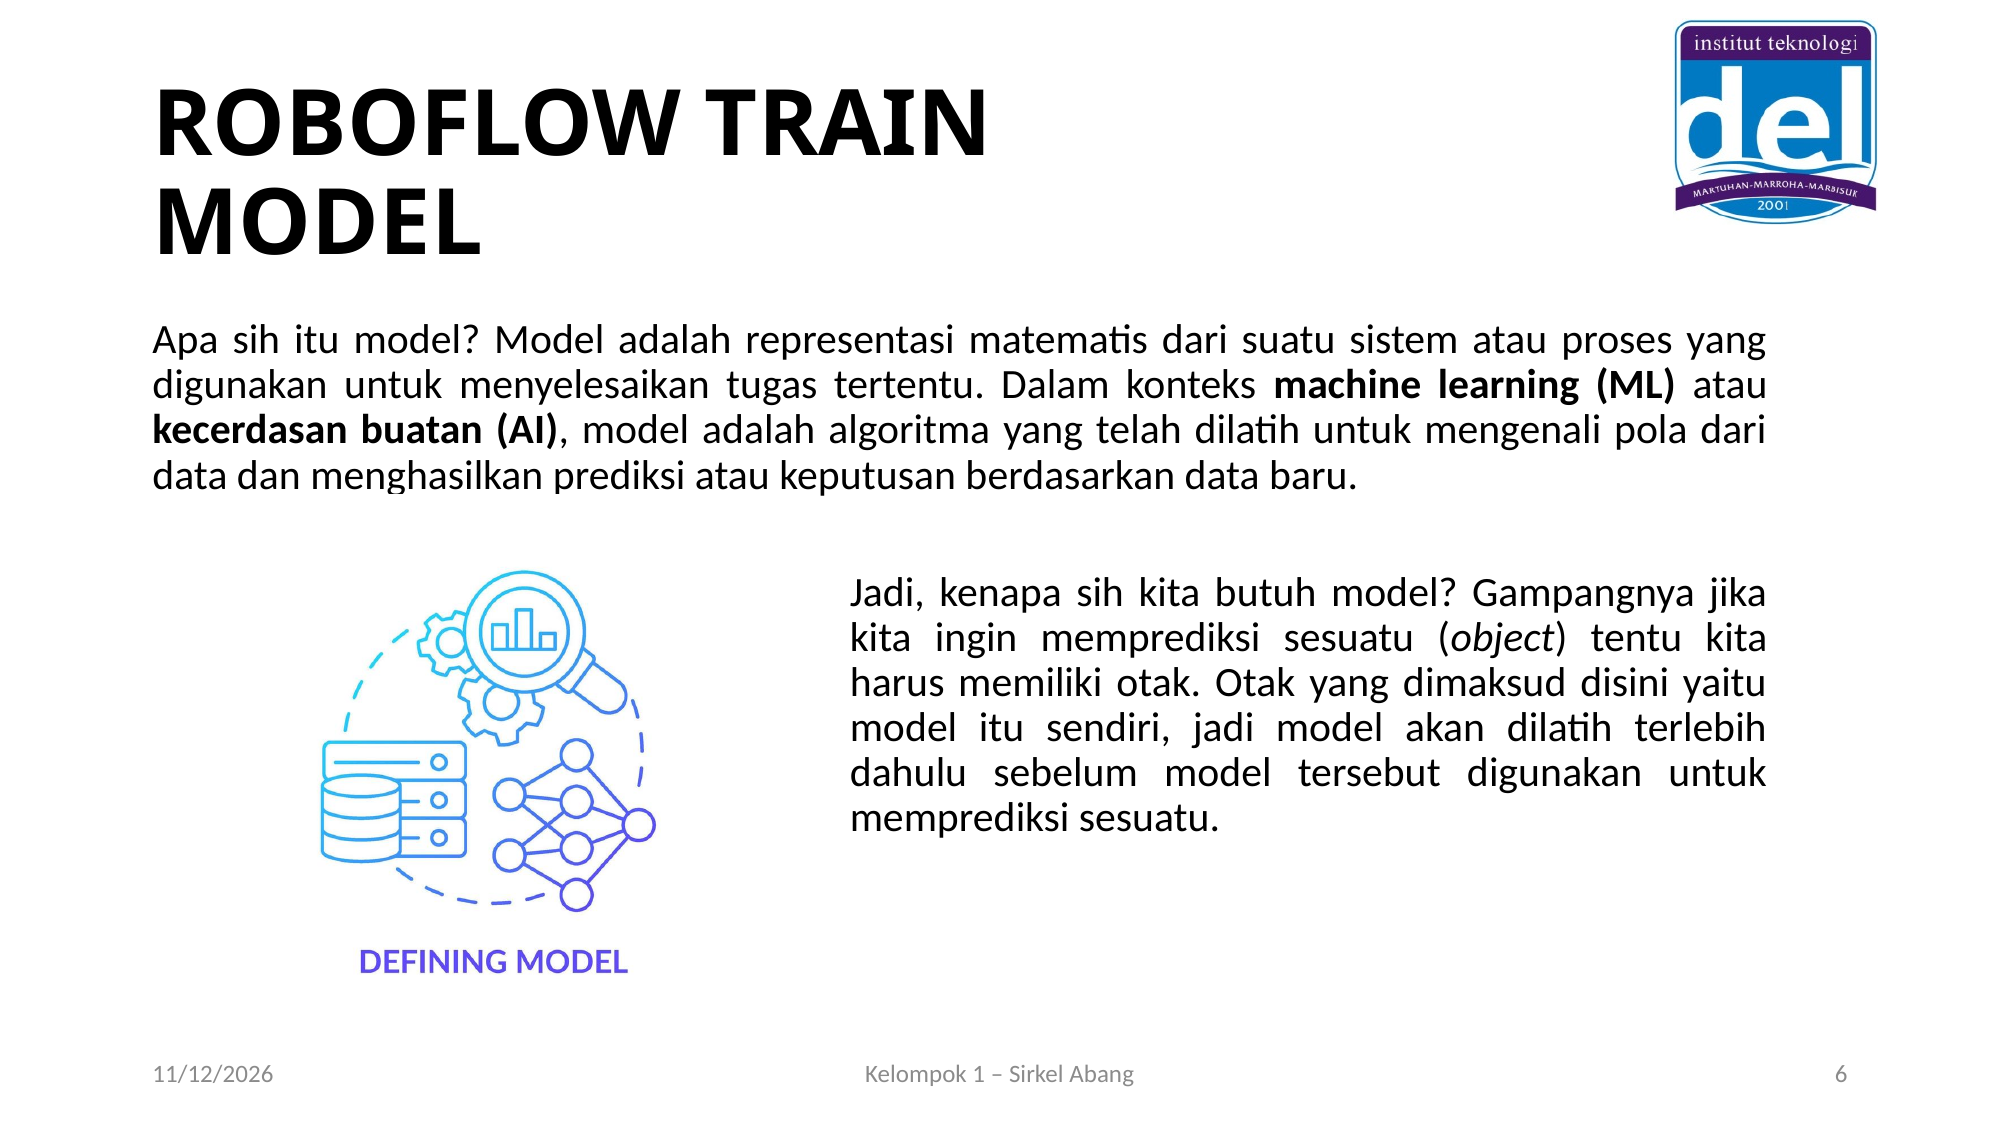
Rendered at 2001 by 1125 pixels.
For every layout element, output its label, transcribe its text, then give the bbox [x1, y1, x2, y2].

picture [1673, 18, 1878, 225]
text_box Jadi, kenapa sih kita butuh model? Gampangnya jika kita ingin memprediksi sesuatu (object) tentu kita harus memiliki otak. Otak yang dimaksud disini yaitu model itu sendiri, jadi model akan dilatih terlebih dahulu sebelum model tersebut digunakan untuk memprediksi sesuatu. [834, 562, 1783, 959]
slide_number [137, 1042, 588, 1103]
title ROBOFLOW TRAIN MODEL [137, 66, 1164, 285]
footer Kelompok 1 – Sirkel Abang [662, 1042, 1338, 1103]
picture [217, 494, 771, 1049]
list Apa sih itu model? Model adalah representasi matematis dari suatu sistem atau proses yang digunakan untuk menyelesaikan tugas tertentu. Dalam konteks machine learning (ML) atau kecerdasan buatan (AI), model adalah algoritma yang telah dilatih untuk mengenali pola dari data dan menghasilkan prediksi atau keputusan berdasarkan data baru. [137, 310, 1783, 520]
slide_number 6 [1412, 1042, 1863, 1103]
